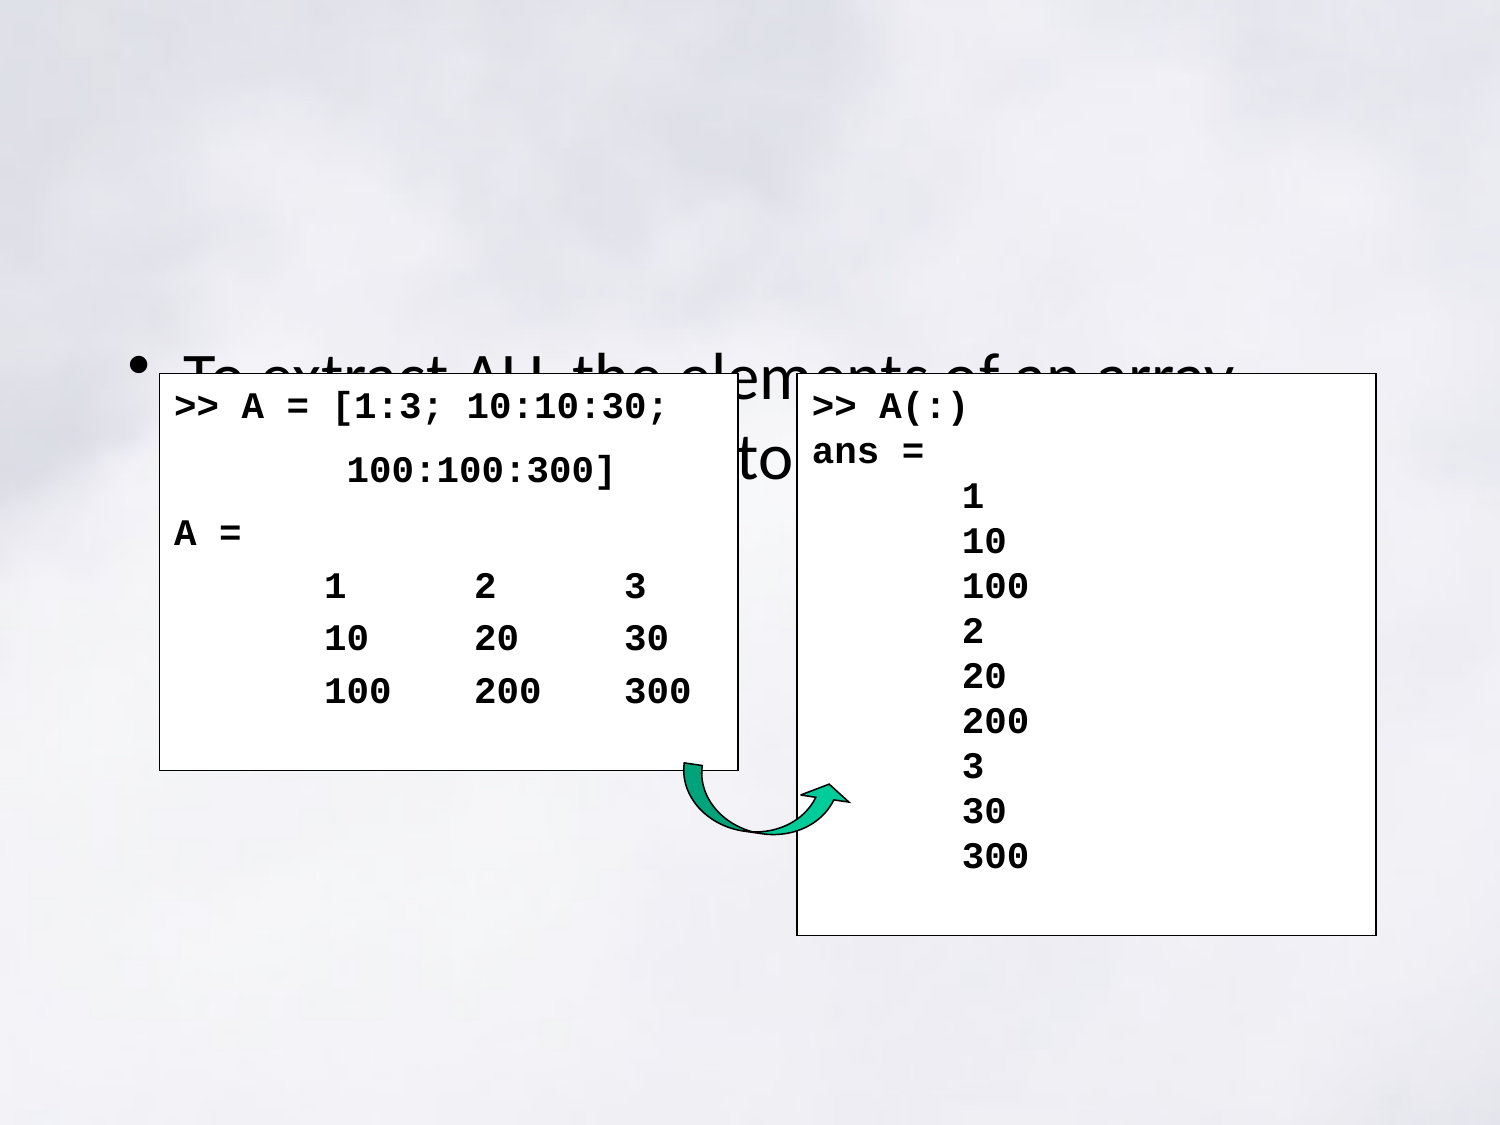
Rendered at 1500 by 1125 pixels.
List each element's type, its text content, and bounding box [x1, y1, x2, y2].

text_box [0, 0, 1500, 1125]
list To extract ALL the elements of an array (extracts everything to a single column vector) [112, 324, 1388, 1001]
text_box >> A = [1:3; 10:10:30; 100:100:300] A = 1 2 3 10 20 30 100 200 300 [159, 373, 739, 771]
text_box >> A(:) ans = 1 10 100 2 20 200 3 30 300 [797, 373, 1376, 936]
text_box [683, 762, 849, 835]
